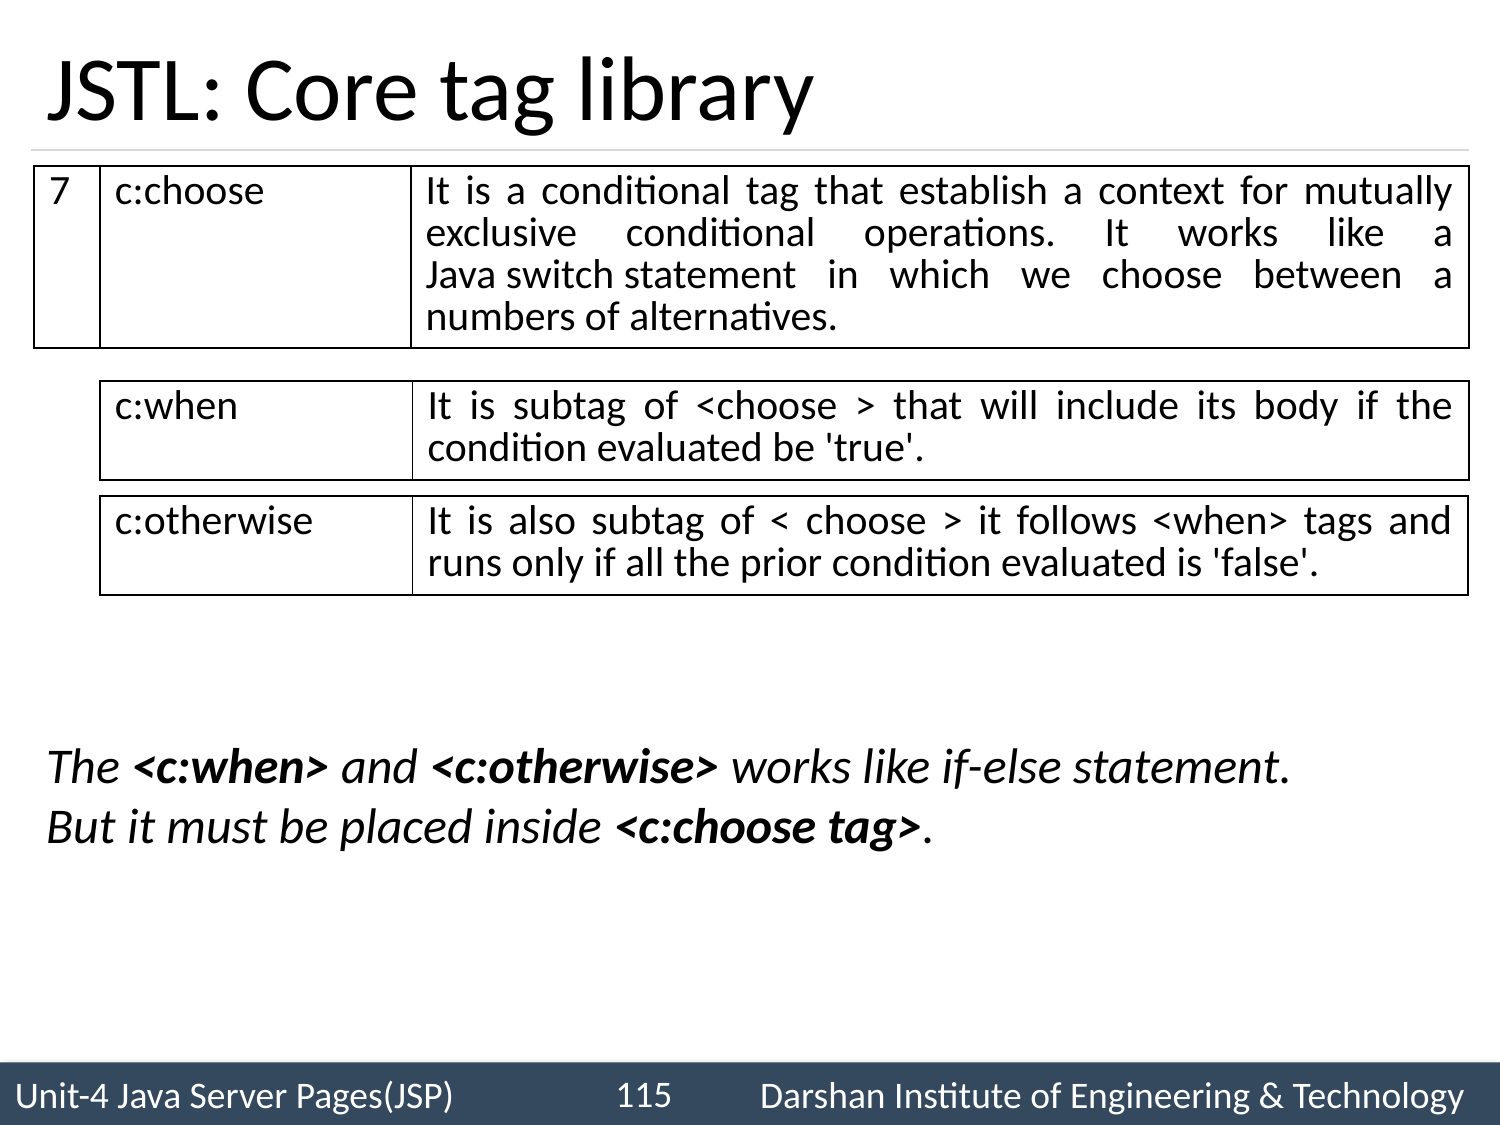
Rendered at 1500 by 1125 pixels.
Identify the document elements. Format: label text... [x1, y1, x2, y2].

table_header It is subtag of <choose > that will include its body if the condition evaluated be 'true'. [413, 382, 1468, 479]
slide_number 115 [587, 1062, 688, 1123]
table_header c:otherwise [101, 497, 412, 594]
table_header c:choose [101, 167, 410, 347]
title JSTL: Core tag library [31, 17, 1469, 150]
table_header 7 [35, 167, 99, 347]
table_header It is also subtag of < choose > it follows <when> tags and runs only if all the prior condition evaluated is 'false'. [413, 497, 1467, 594]
table_header It is a conditional tag that establish a context for mutually exclusive conditional operations. It works like a Java switch statement in which we choose between a numbers of alternatives. [412, 167, 1468, 347]
table_header c:when [101, 382, 412, 479]
text_box The <c:when> and <c:otherwise> works like if-else statement. But it must be placed inside <c:choose tag>. [31, 726, 1469, 861]
